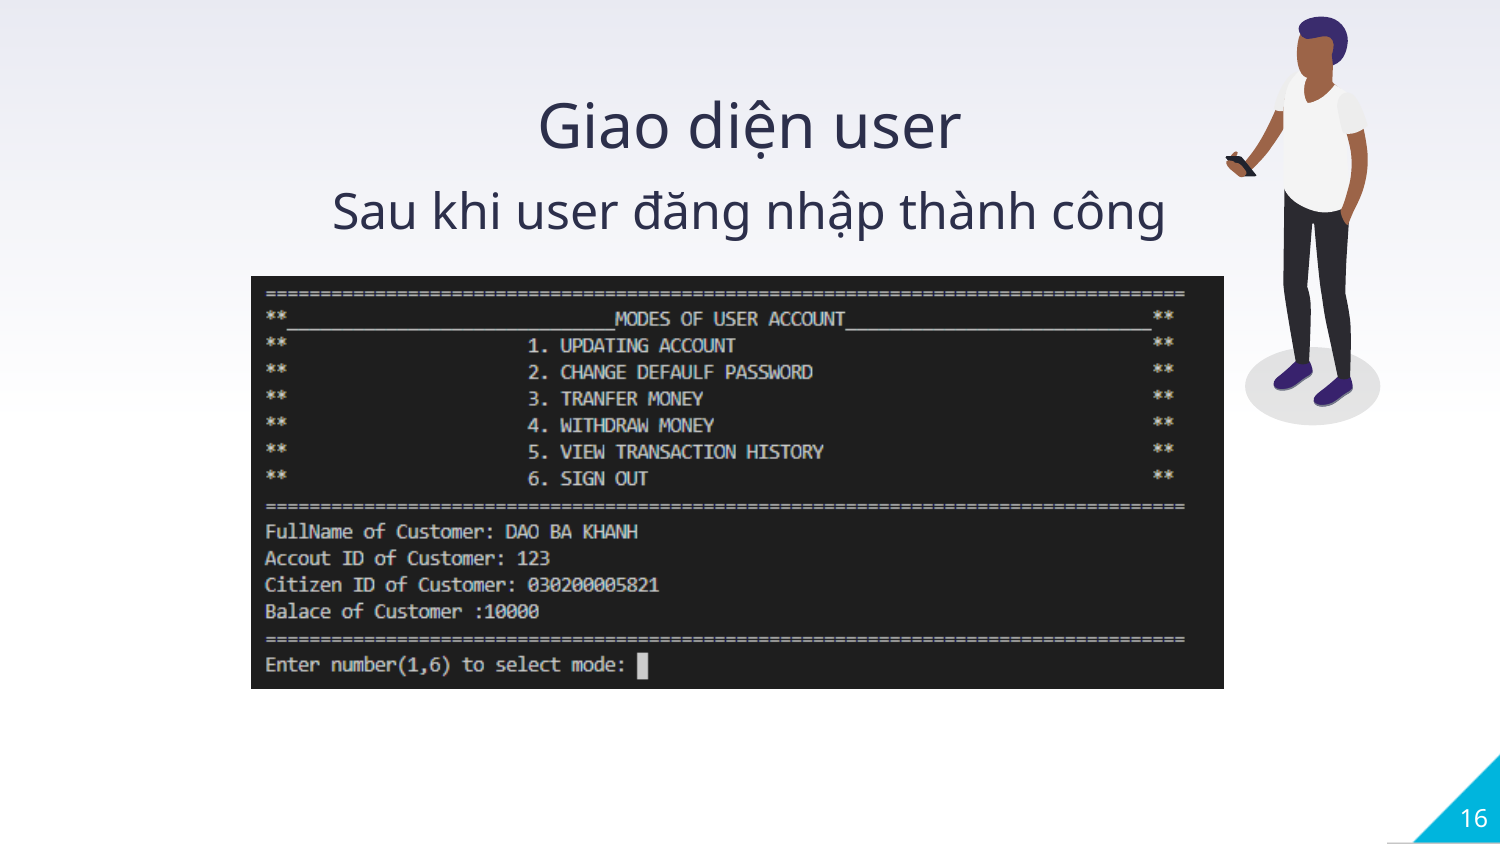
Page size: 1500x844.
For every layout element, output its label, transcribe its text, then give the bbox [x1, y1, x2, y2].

list Giao diện user Sau khi user đăng nhập thành công [152, 41, 1220, 277]
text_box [1225, 16, 1381, 426]
picture [251, 276, 1224, 690]
picture [1386, 742, 1500, 844]
